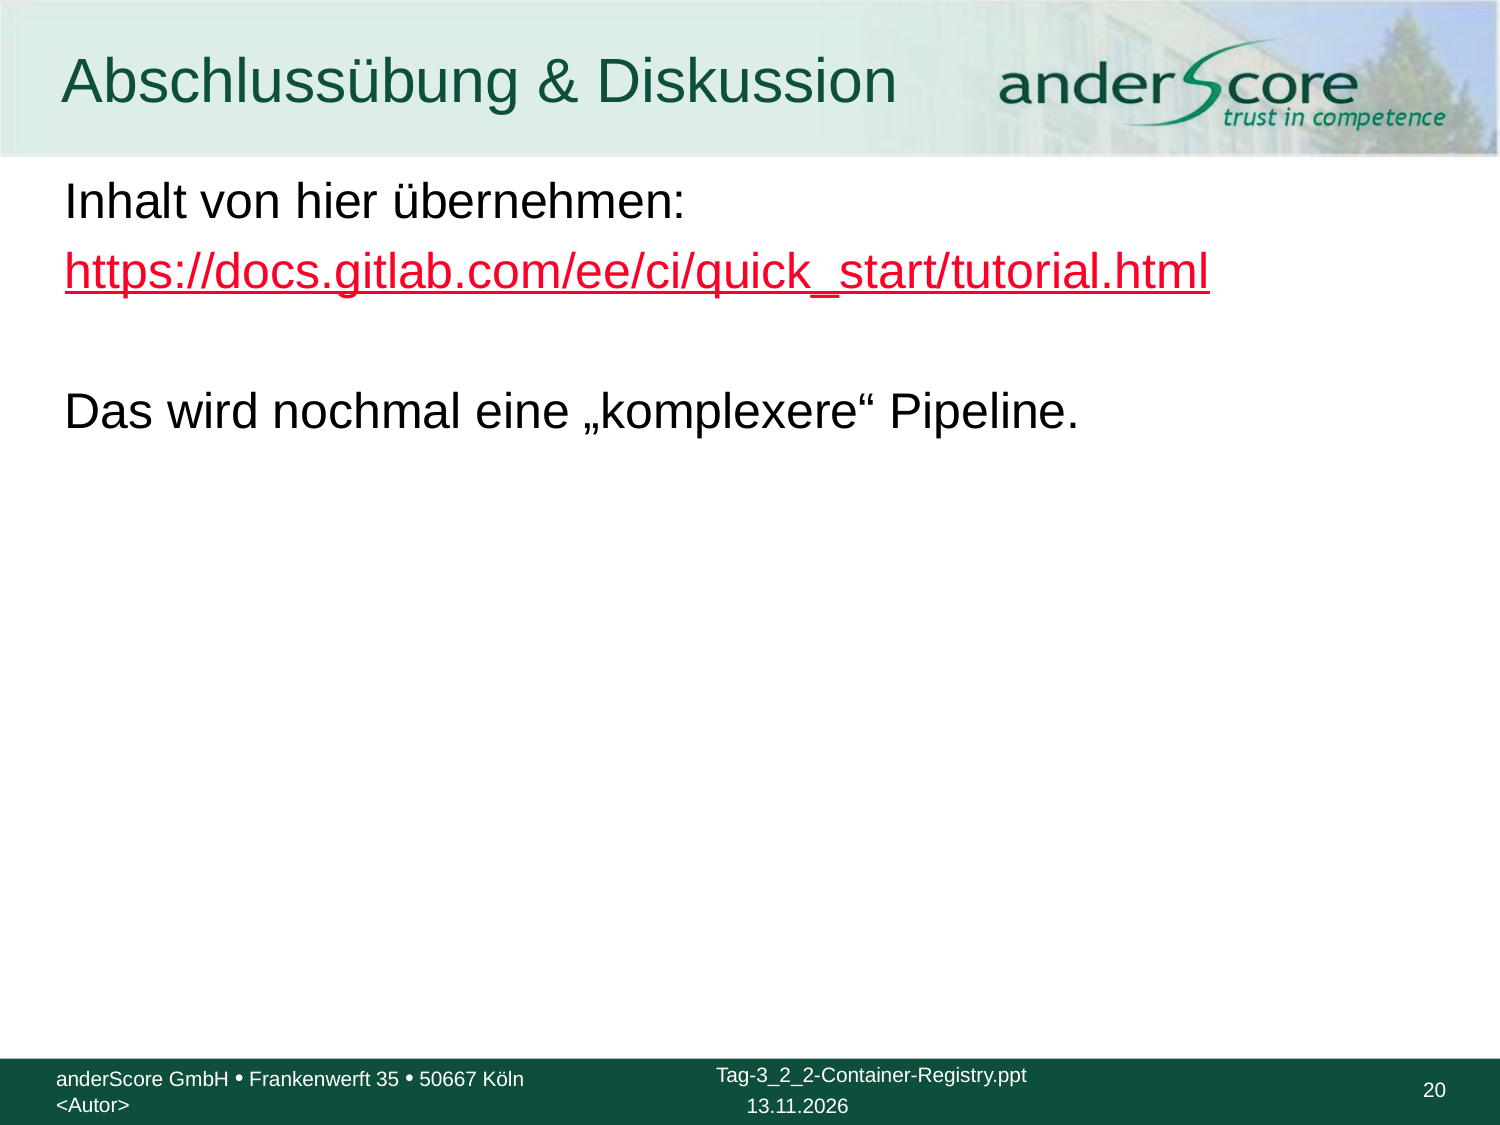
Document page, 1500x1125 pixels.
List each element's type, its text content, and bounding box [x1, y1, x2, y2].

list Inhalt von hier übernehmen: https://docs.gitlab.com/ee/ci/quick_start/tutorial.html Das wird nochmal eine „komplexere“ Pipeline. [49, 160, 1447, 1047]
title Abschlussübung & Diskussion [46, 24, 959, 141]
picture [0, 0, 1500, 157]
